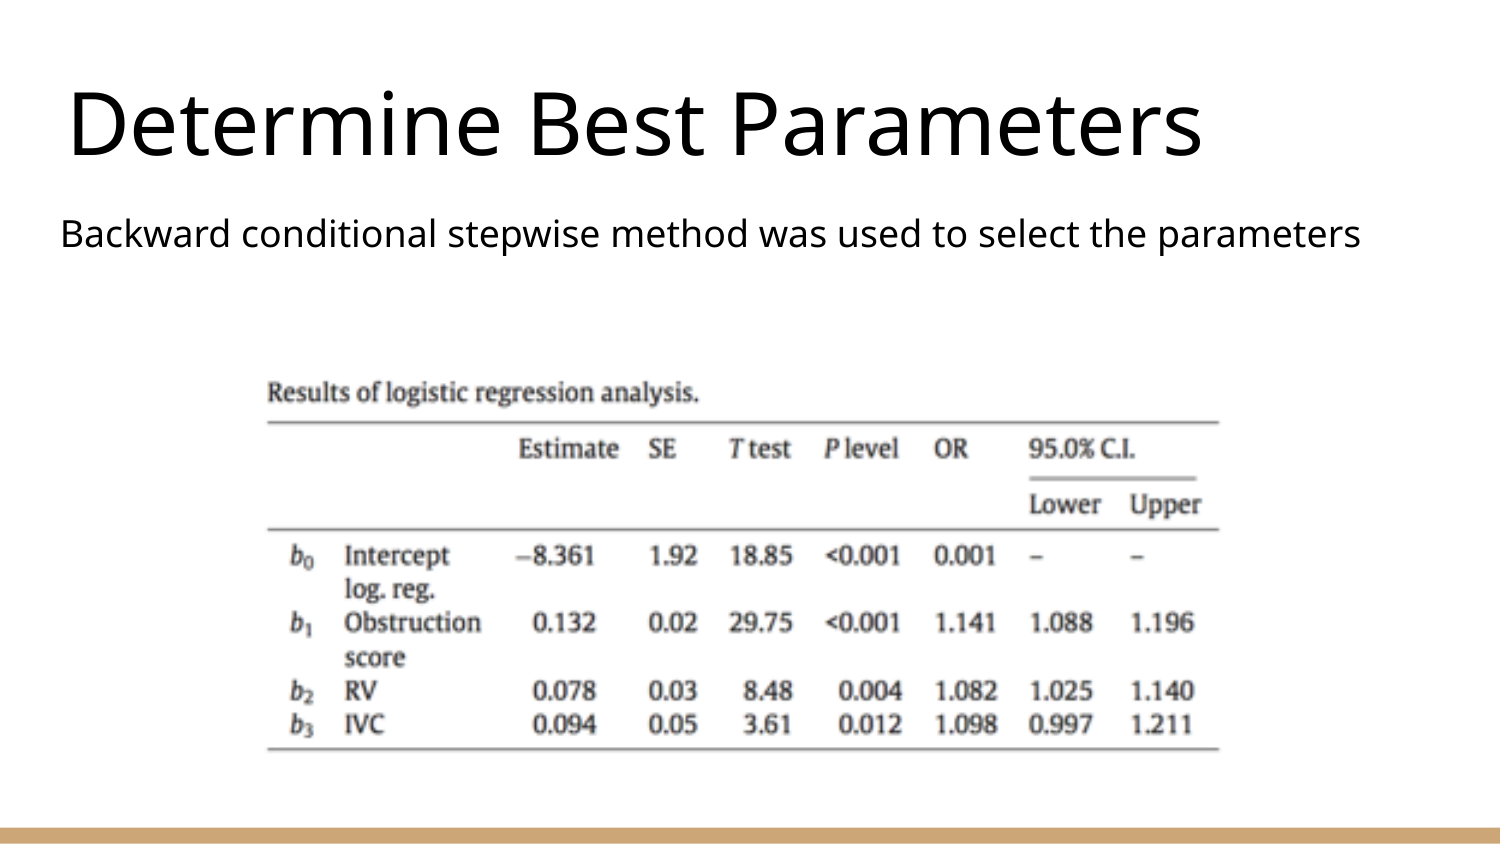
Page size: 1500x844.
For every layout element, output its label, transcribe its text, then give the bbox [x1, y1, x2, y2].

picture [253, 372, 1246, 767]
text_box Backward conditional stepwise method was used to select the parameters [44, 188, 1456, 361]
title Determine Best Parameters [51, 51, 1449, 189]
